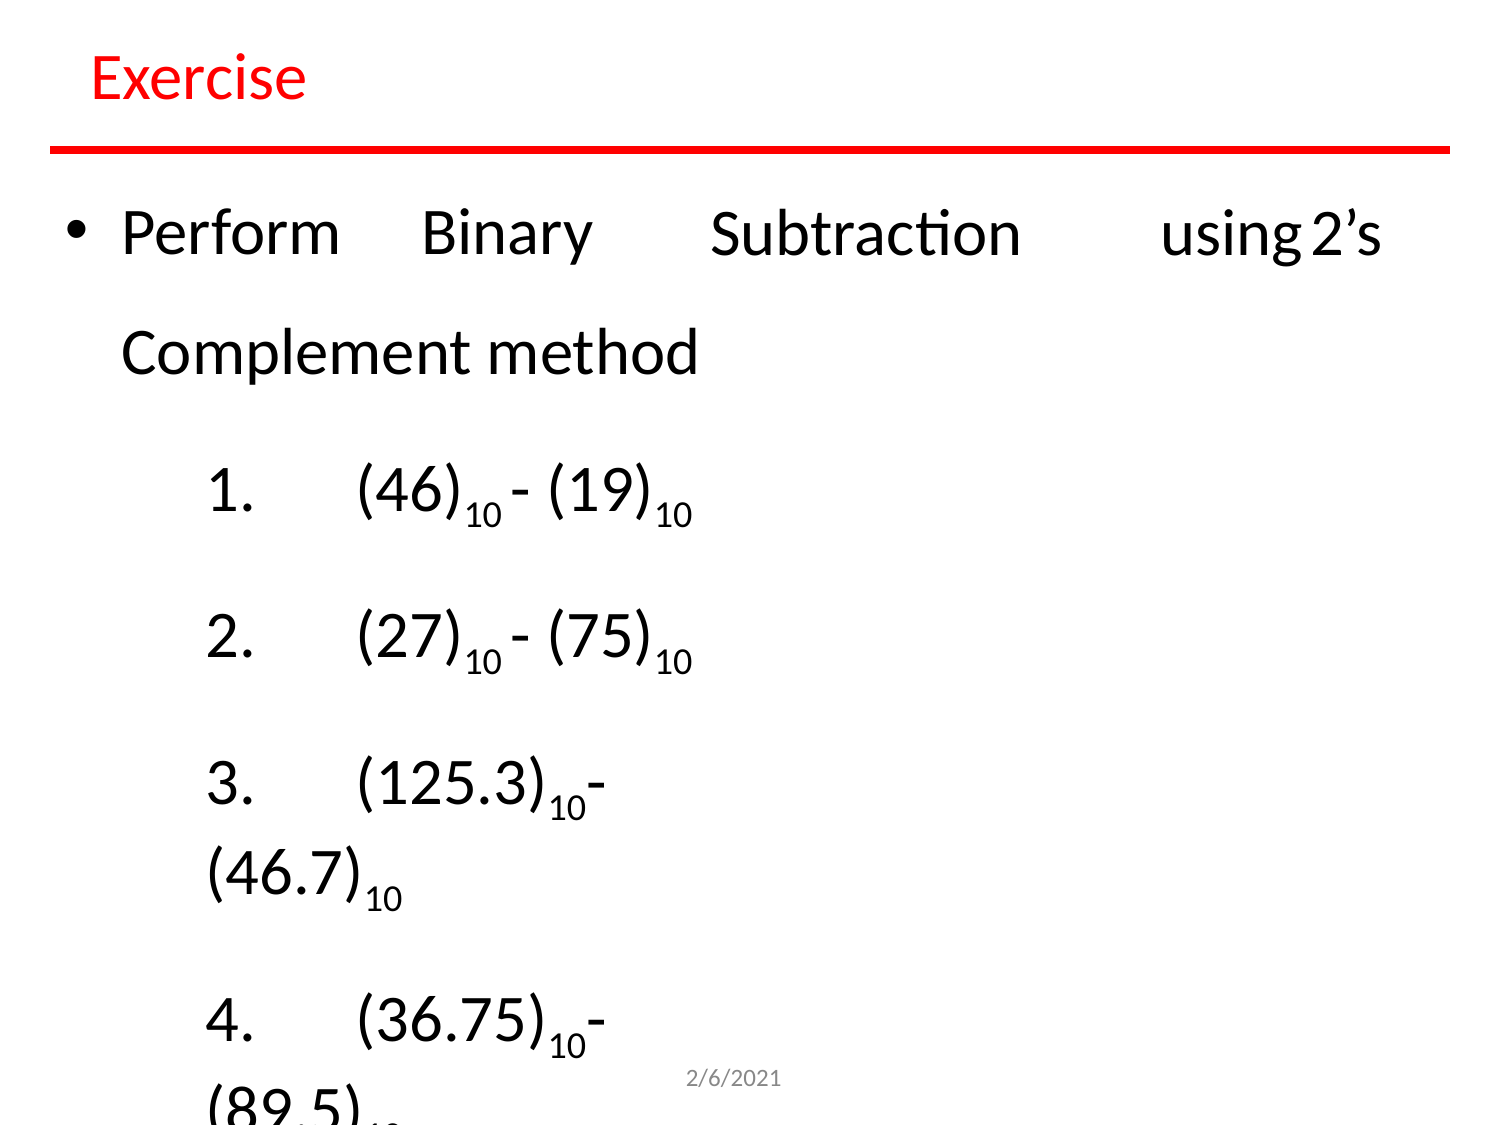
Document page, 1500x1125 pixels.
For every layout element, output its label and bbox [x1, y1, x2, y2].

text_box [708, 186, 1436, 271]
text_box [50, 31, 1451, 391]
text_box [199, 442, 758, 935]
slide_number [683, 1060, 817, 1090]
